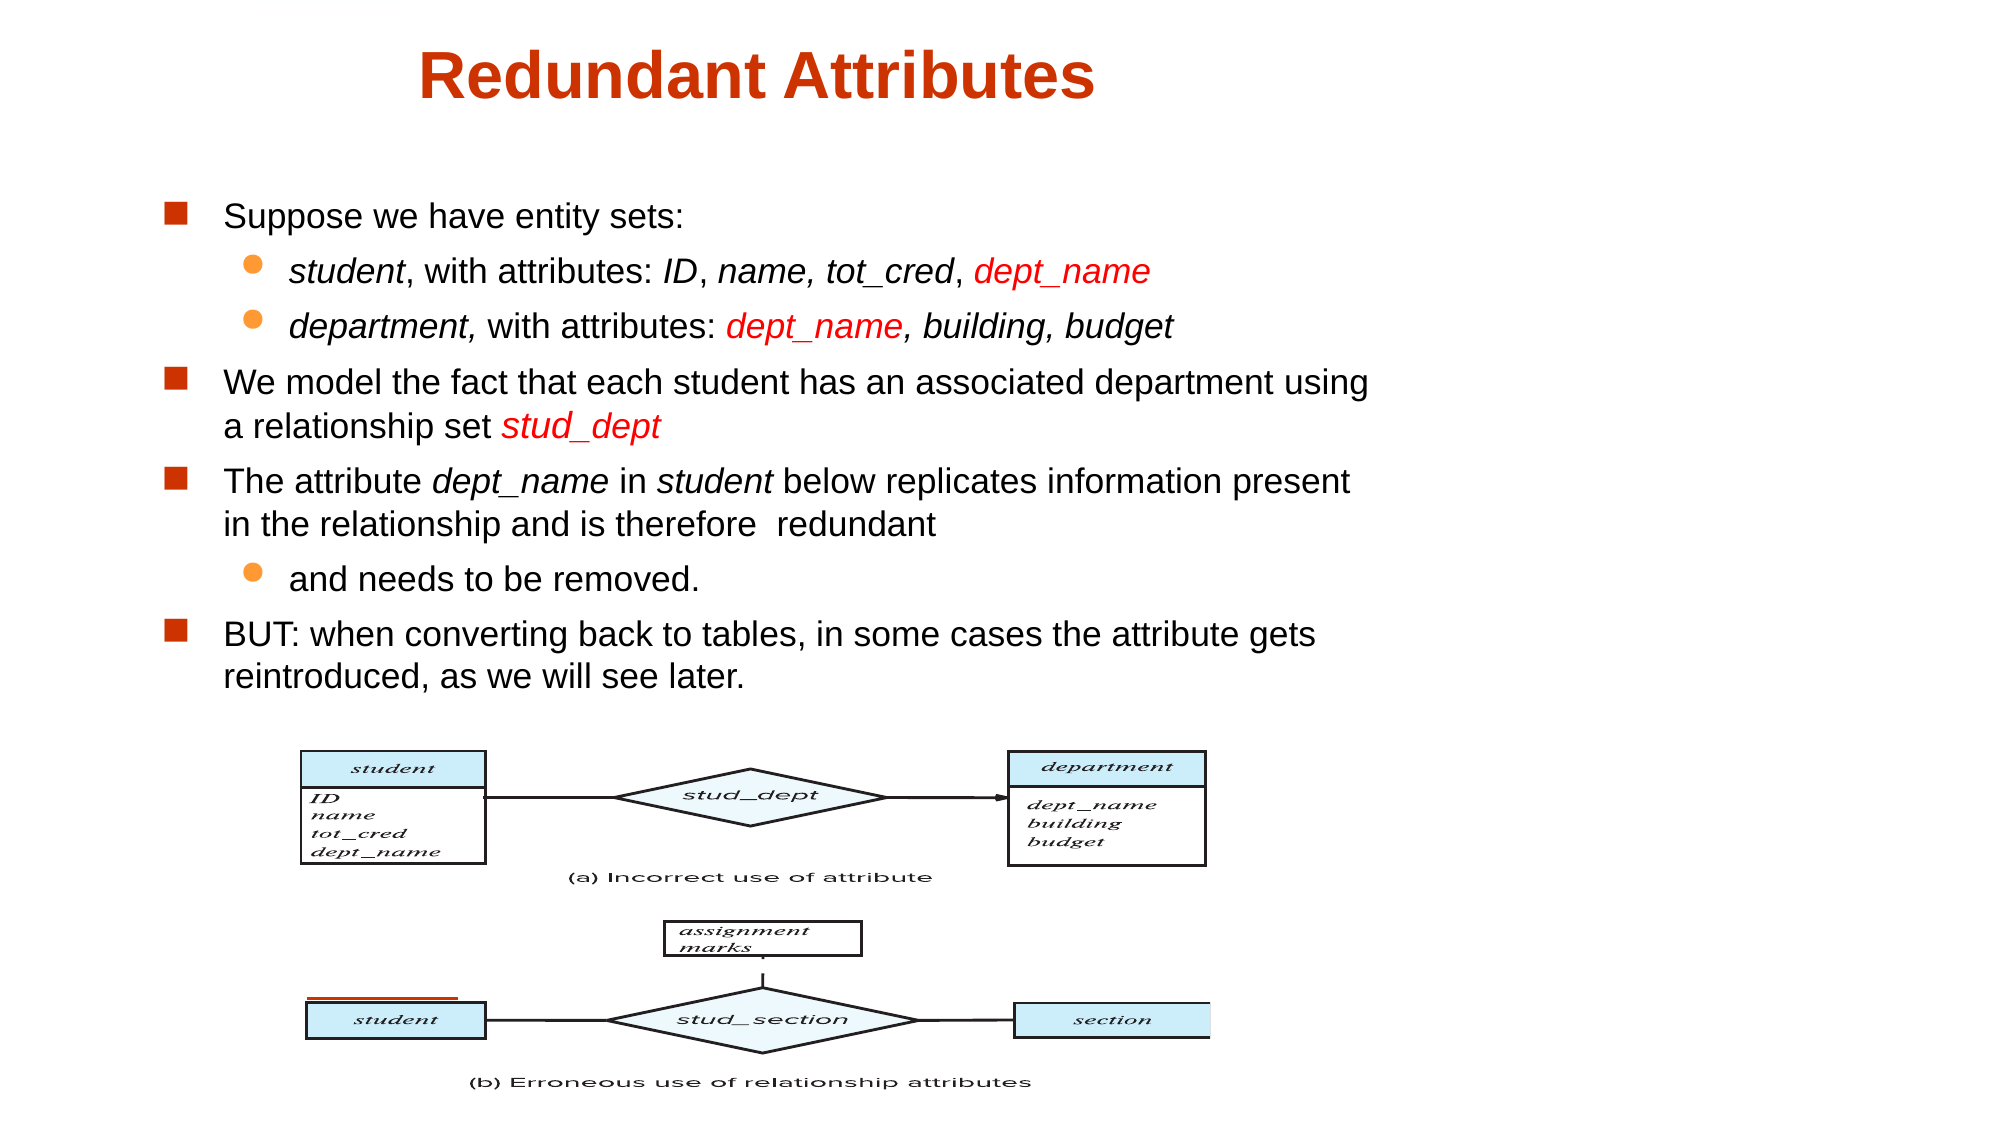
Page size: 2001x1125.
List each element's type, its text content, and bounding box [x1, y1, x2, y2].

picture [298, 748, 1212, 1092]
title Redundant Attributes [167, 18, 1349, 120]
list Suppose we have entity sets: student, with attributes: ID, name, tot_cred, dept_name department, with attributes: dept_name, building, budget We model the fact that each student has an associated department using a relationship set stud_dept The attribute dept_name in student below replicates information present in the relationship and is therefore redundant and needs to be removed. BUT: when converting back to tables, in some cases the attribute gets reintroduced, as we will see later. [152, 185, 1398, 730]
